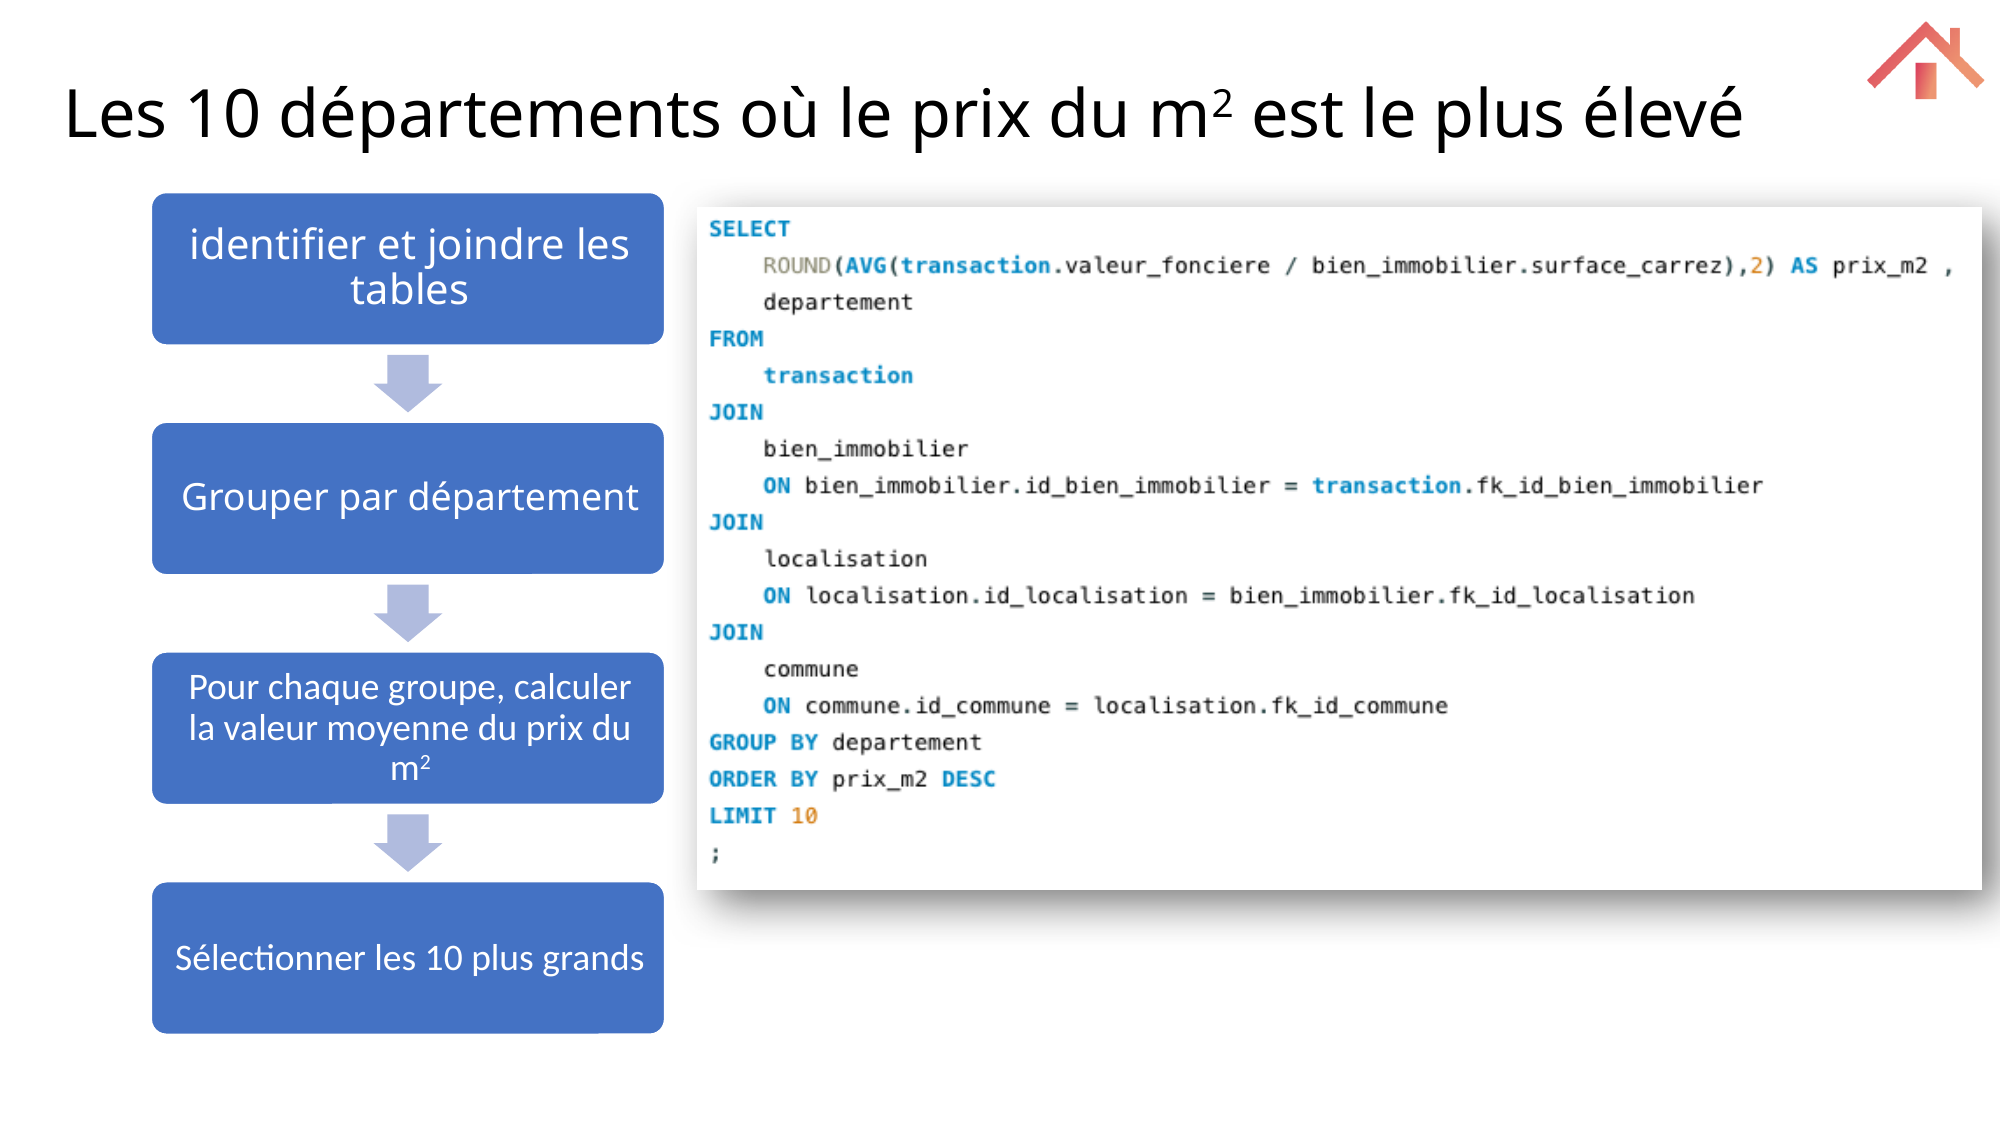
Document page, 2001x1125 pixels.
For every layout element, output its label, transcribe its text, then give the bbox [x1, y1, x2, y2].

text_box Les 10 départements où le prix du m2 est le plus élevé [48, 63, 1761, 159]
picture [697, 207, 1982, 890]
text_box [88, 191, 728, 1035]
picture [1848, 0, 2000, 128]
